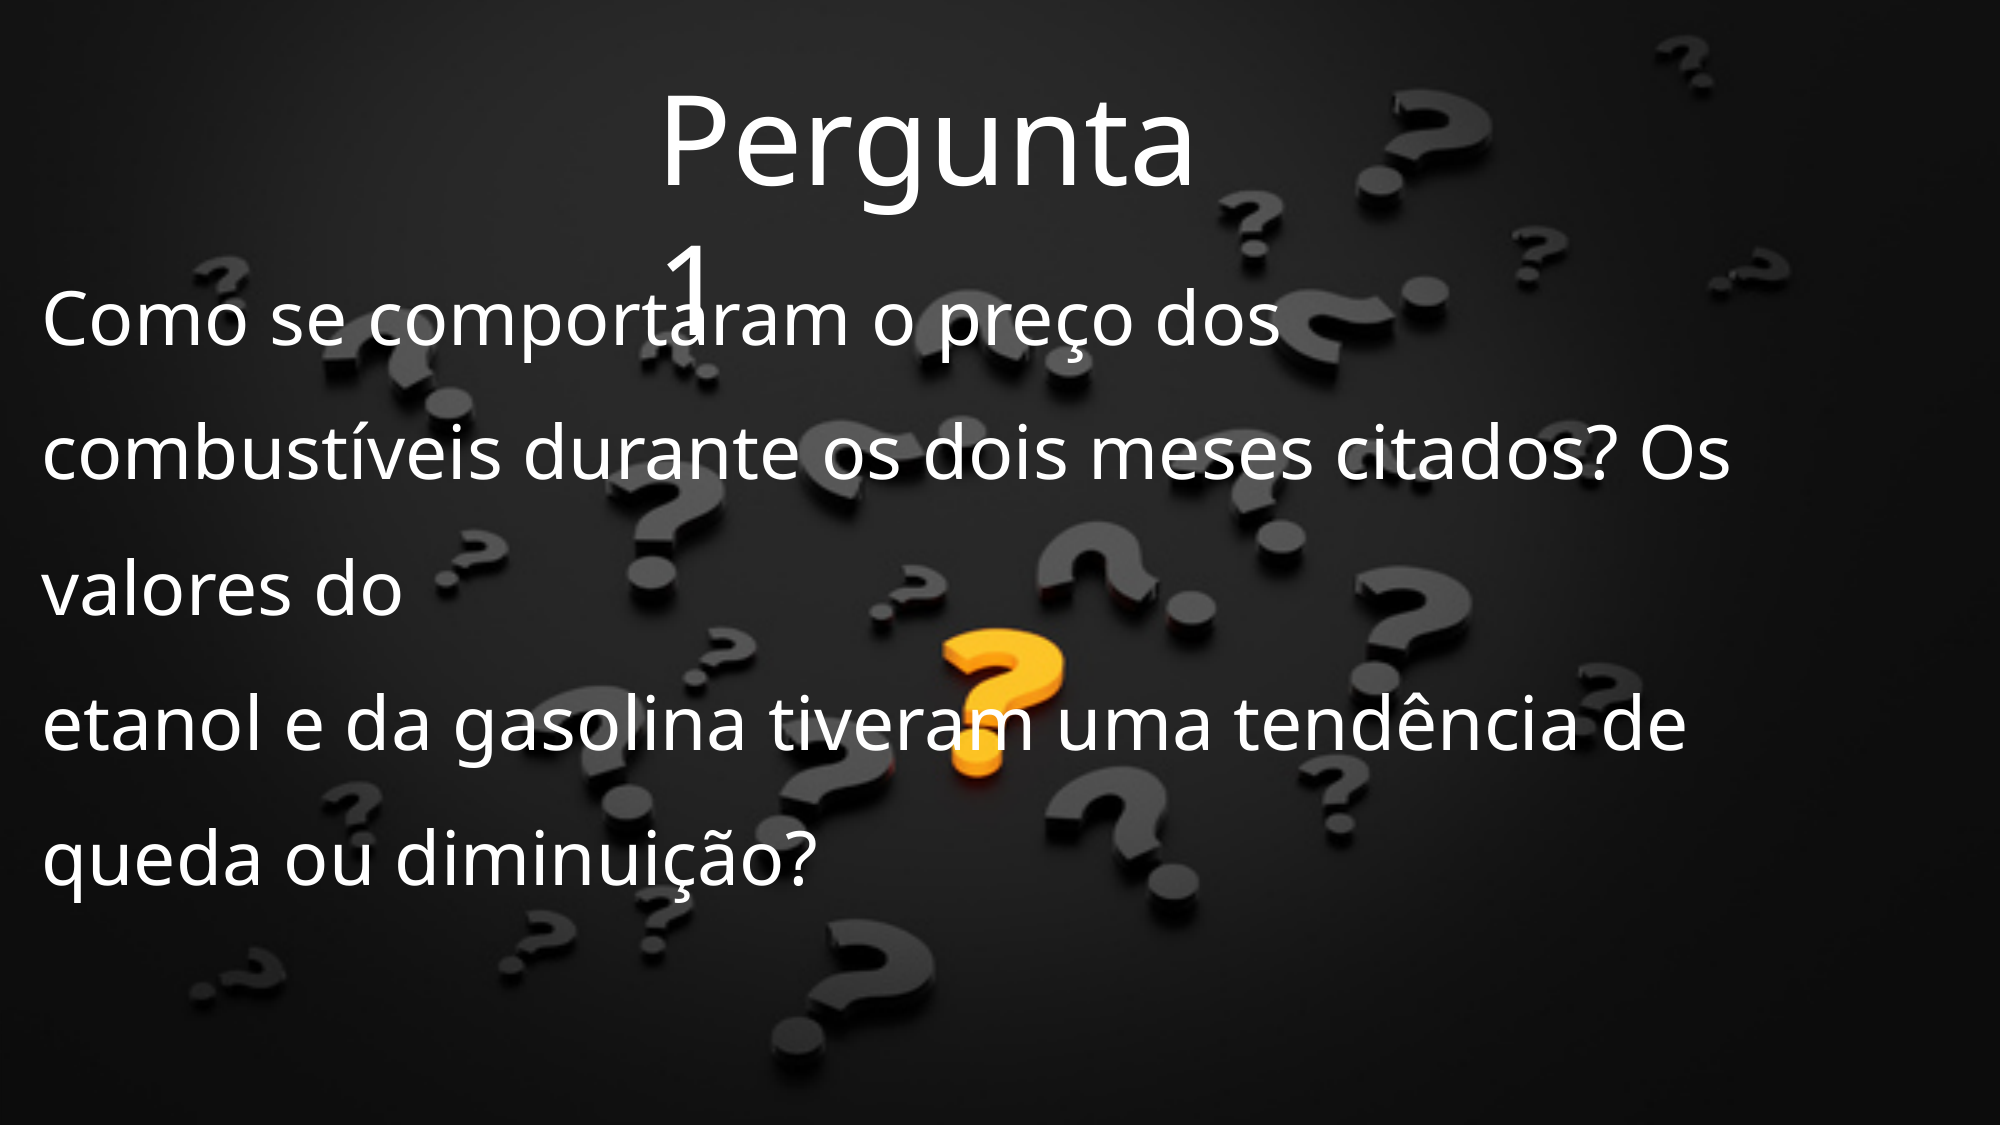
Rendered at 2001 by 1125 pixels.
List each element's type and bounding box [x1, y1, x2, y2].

list [0, 0, 2000, 1125]
